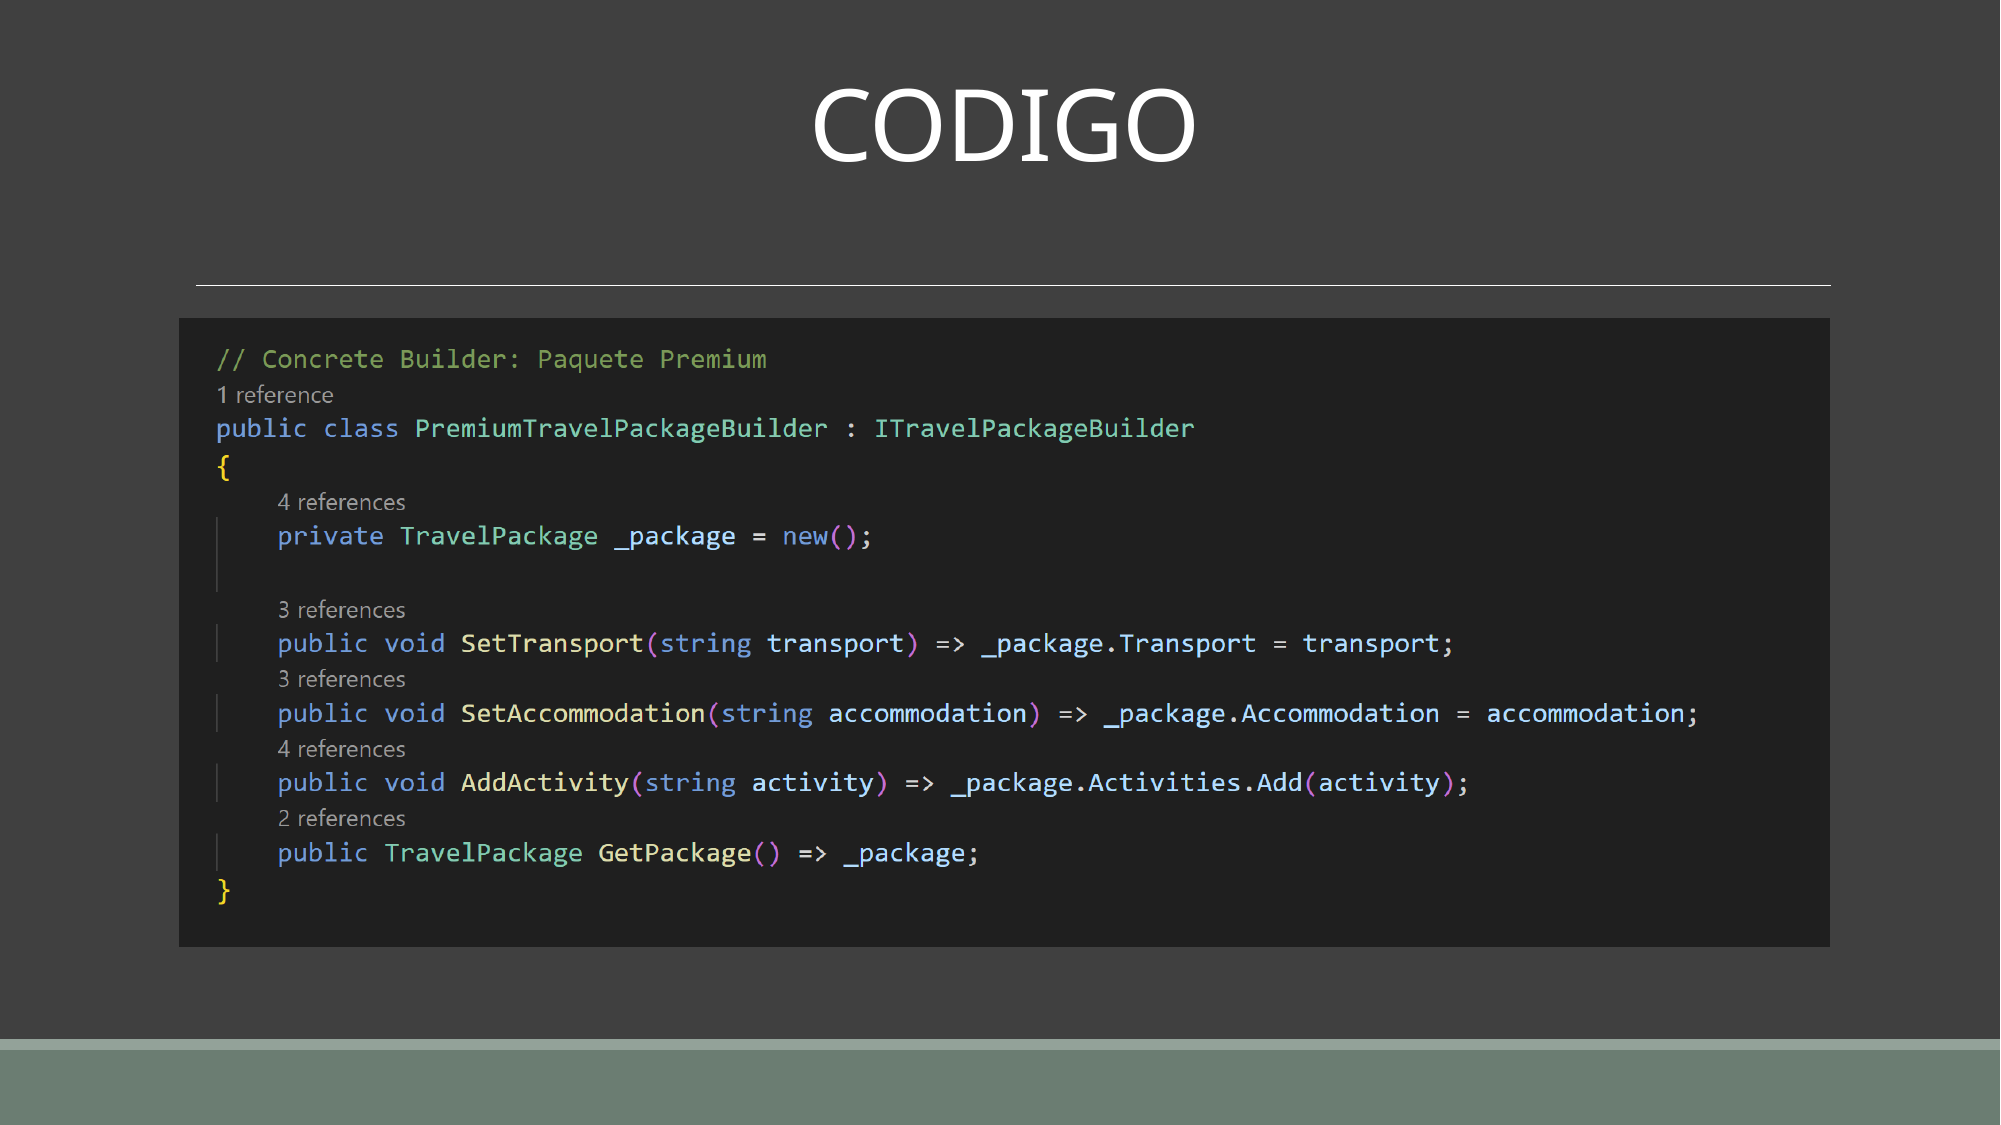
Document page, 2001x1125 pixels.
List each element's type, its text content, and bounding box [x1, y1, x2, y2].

title CODIGO [180, 47, 1830, 190]
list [179, 318, 1831, 948]
